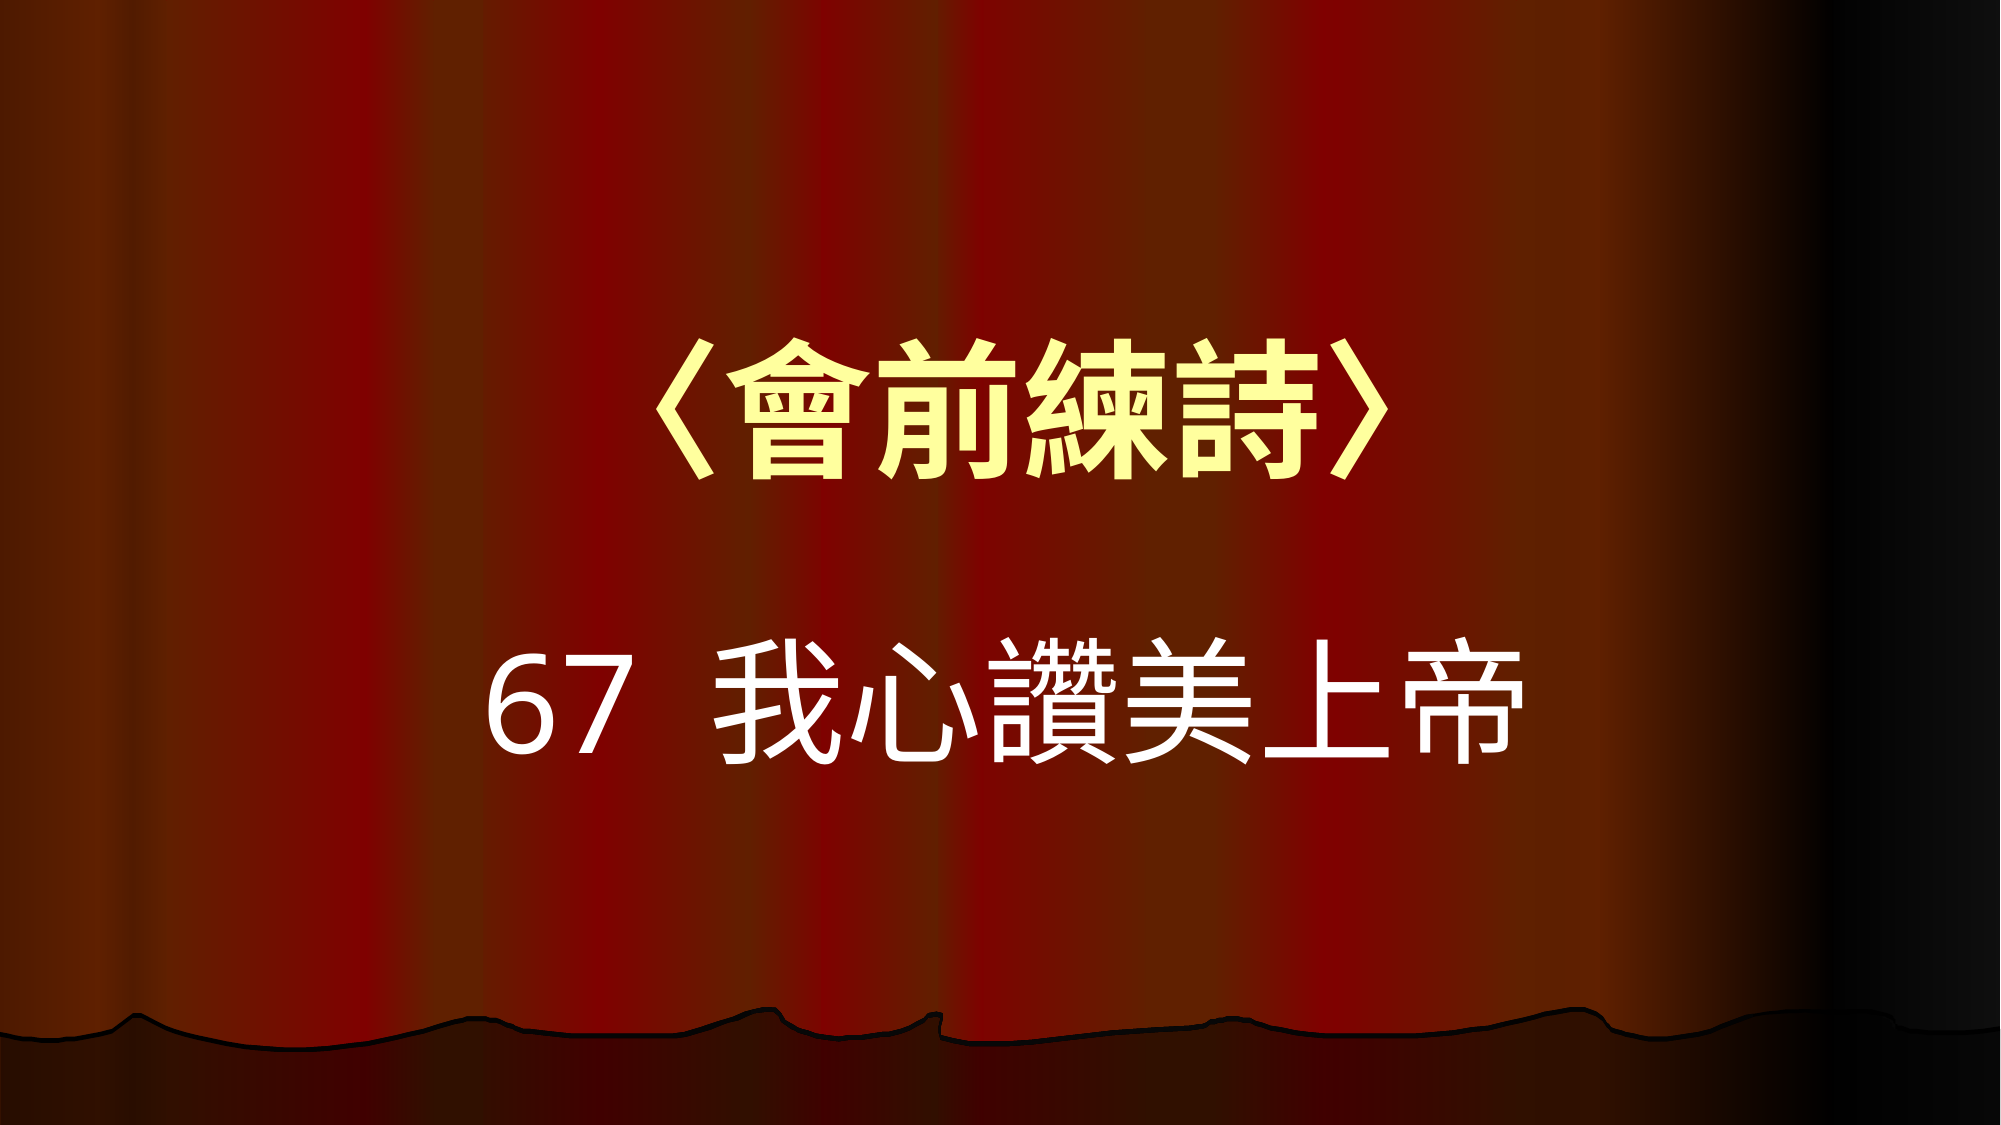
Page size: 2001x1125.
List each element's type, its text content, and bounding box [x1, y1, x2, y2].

list 〈會前練詩〉 67 我心讚美上帝 [107, 309, 1939, 801]
